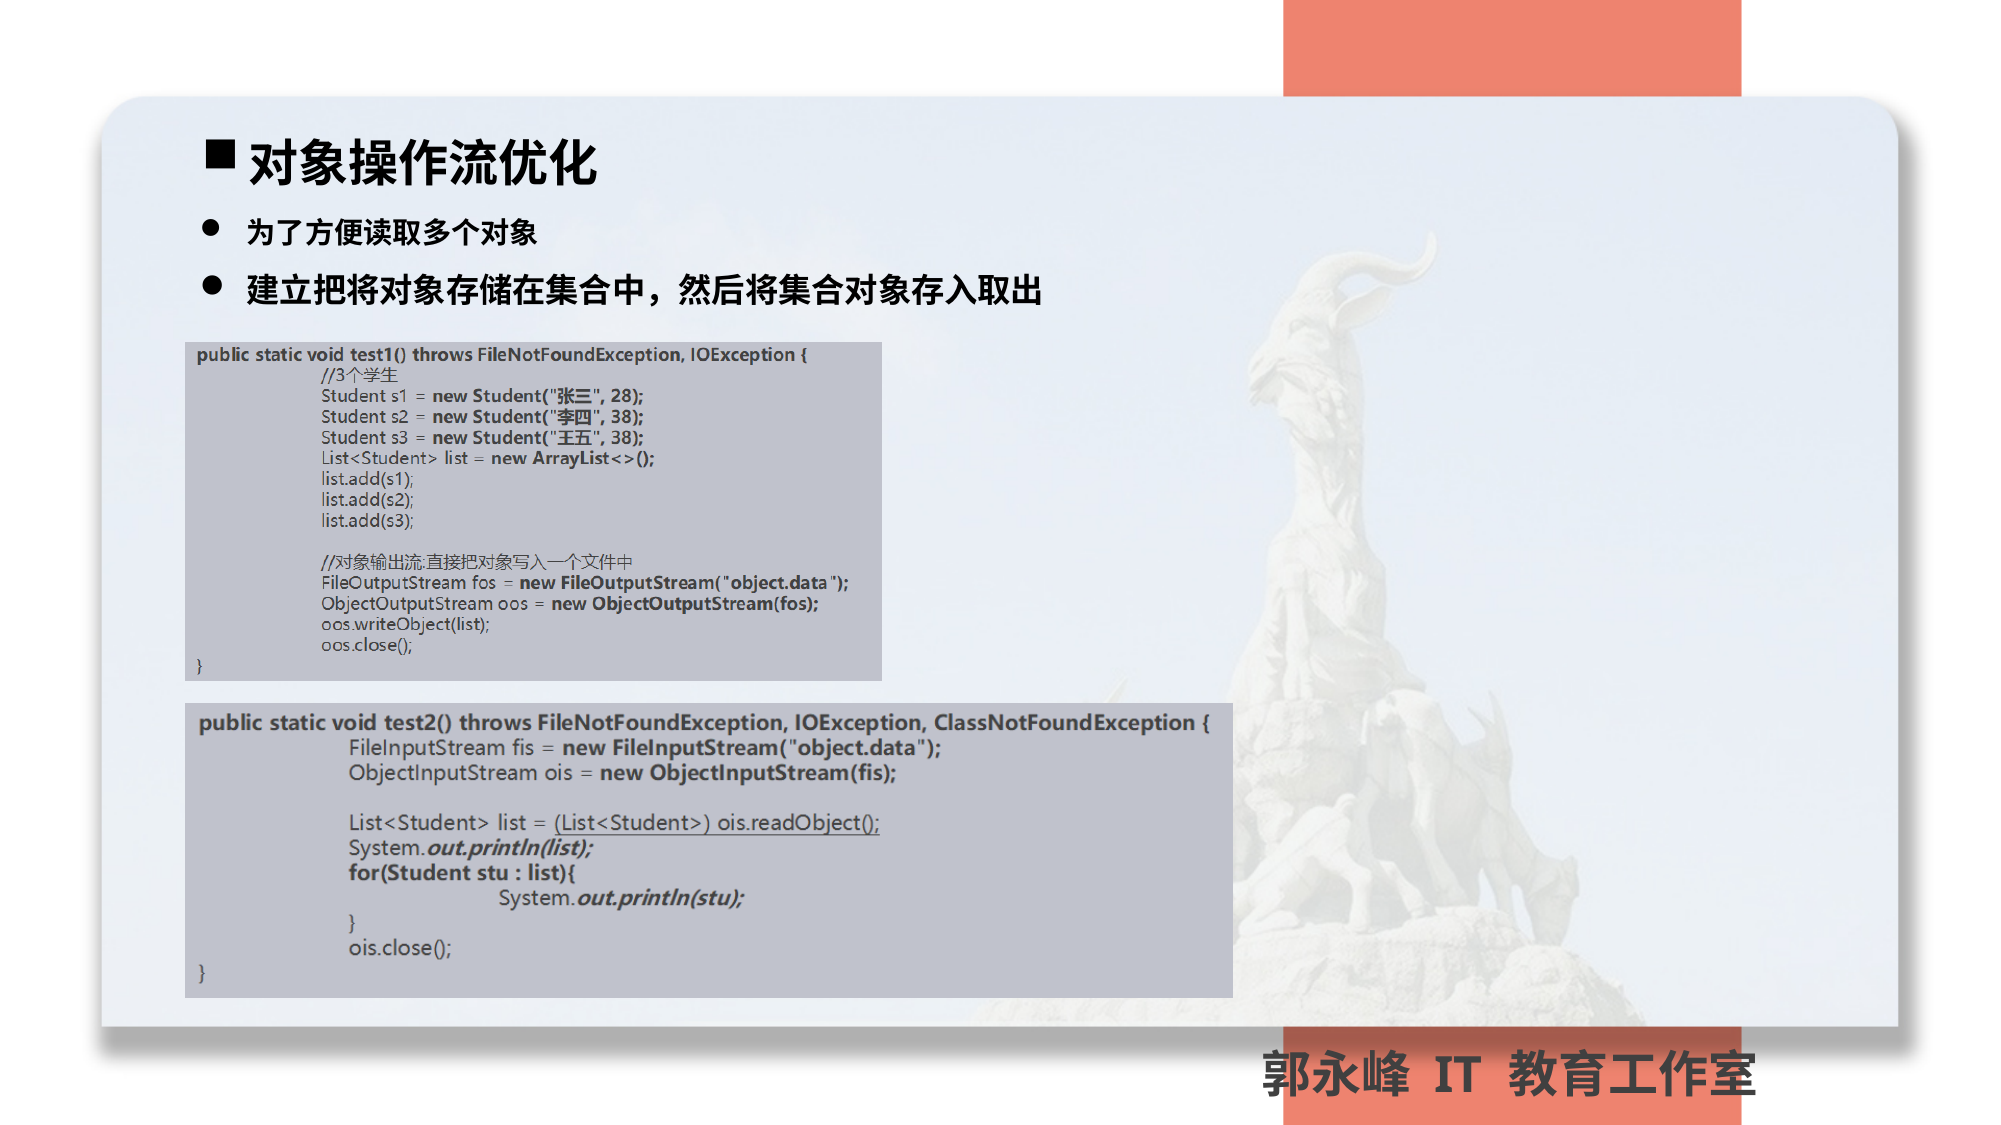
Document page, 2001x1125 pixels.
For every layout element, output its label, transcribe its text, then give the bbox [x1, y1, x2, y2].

text_box 对象操作流优化 [187, 123, 614, 189]
picture [0, 0, 1998, 1125]
text_box 为了方便读取多个对象 建立把将对象存储在集合中，然后将集合对象存入取出 [184, 189, 1321, 317]
